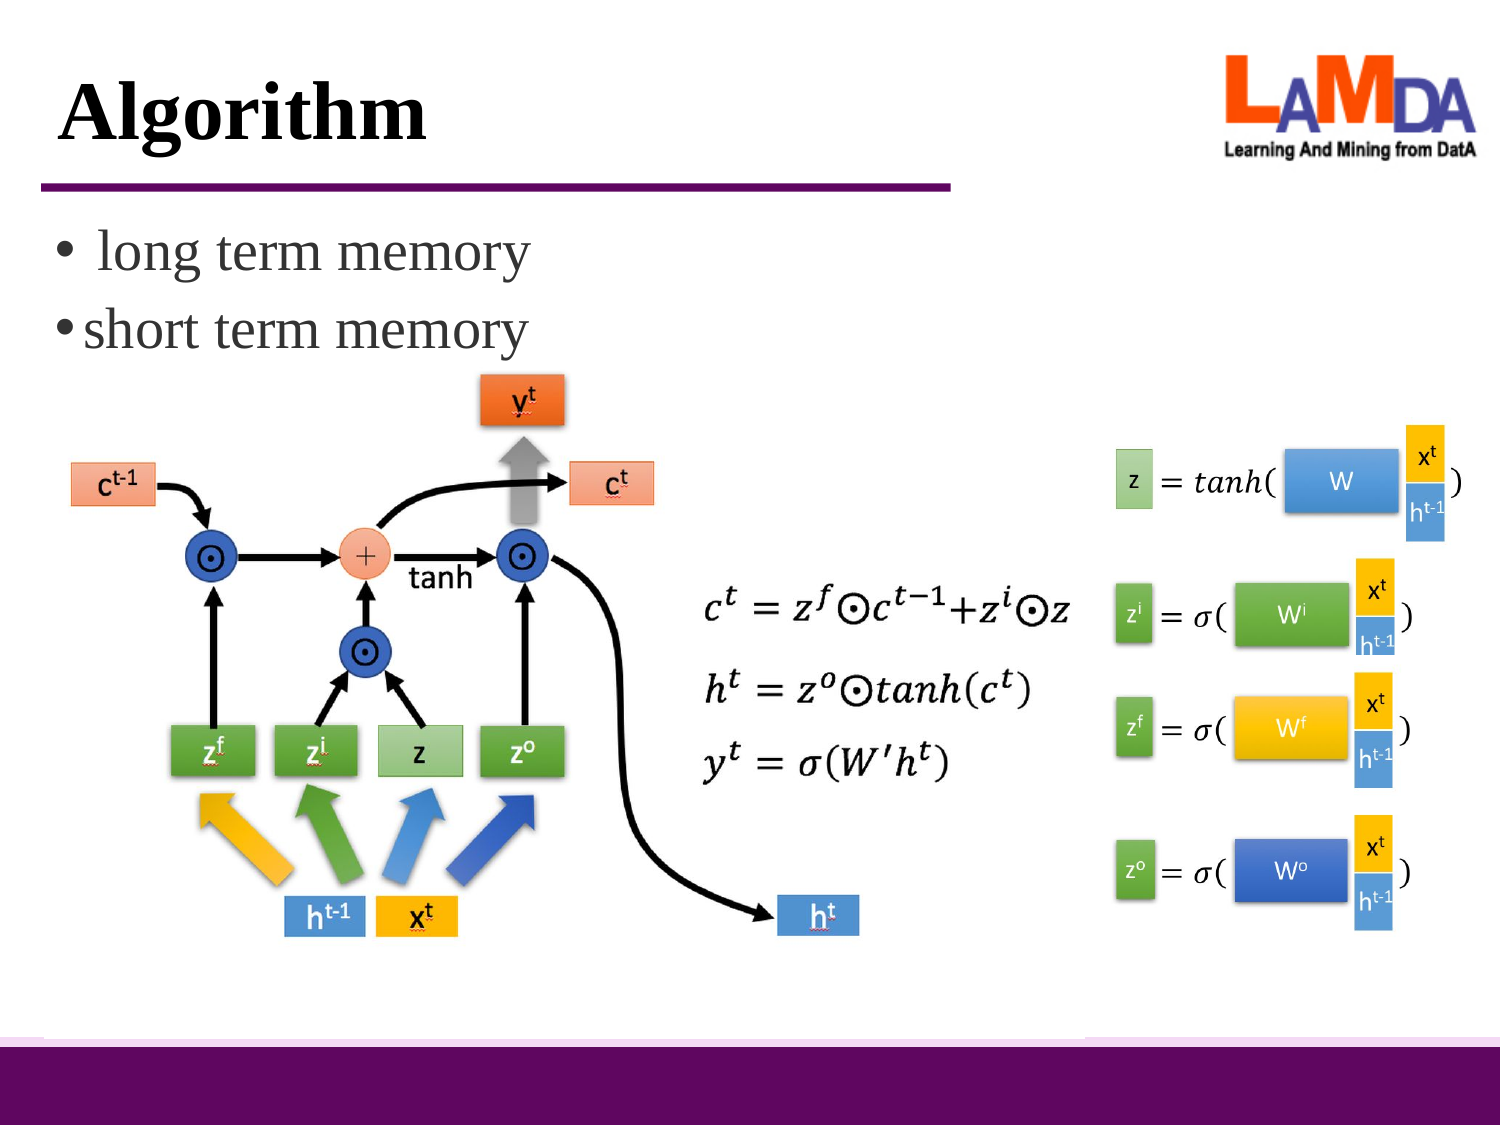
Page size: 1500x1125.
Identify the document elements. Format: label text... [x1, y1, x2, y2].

picture [0, 1047, 1500, 1125]
picture [39, 364, 1482, 1039]
picture [1212, 46, 1493, 180]
title Algorithm [41, 52, 1215, 173]
